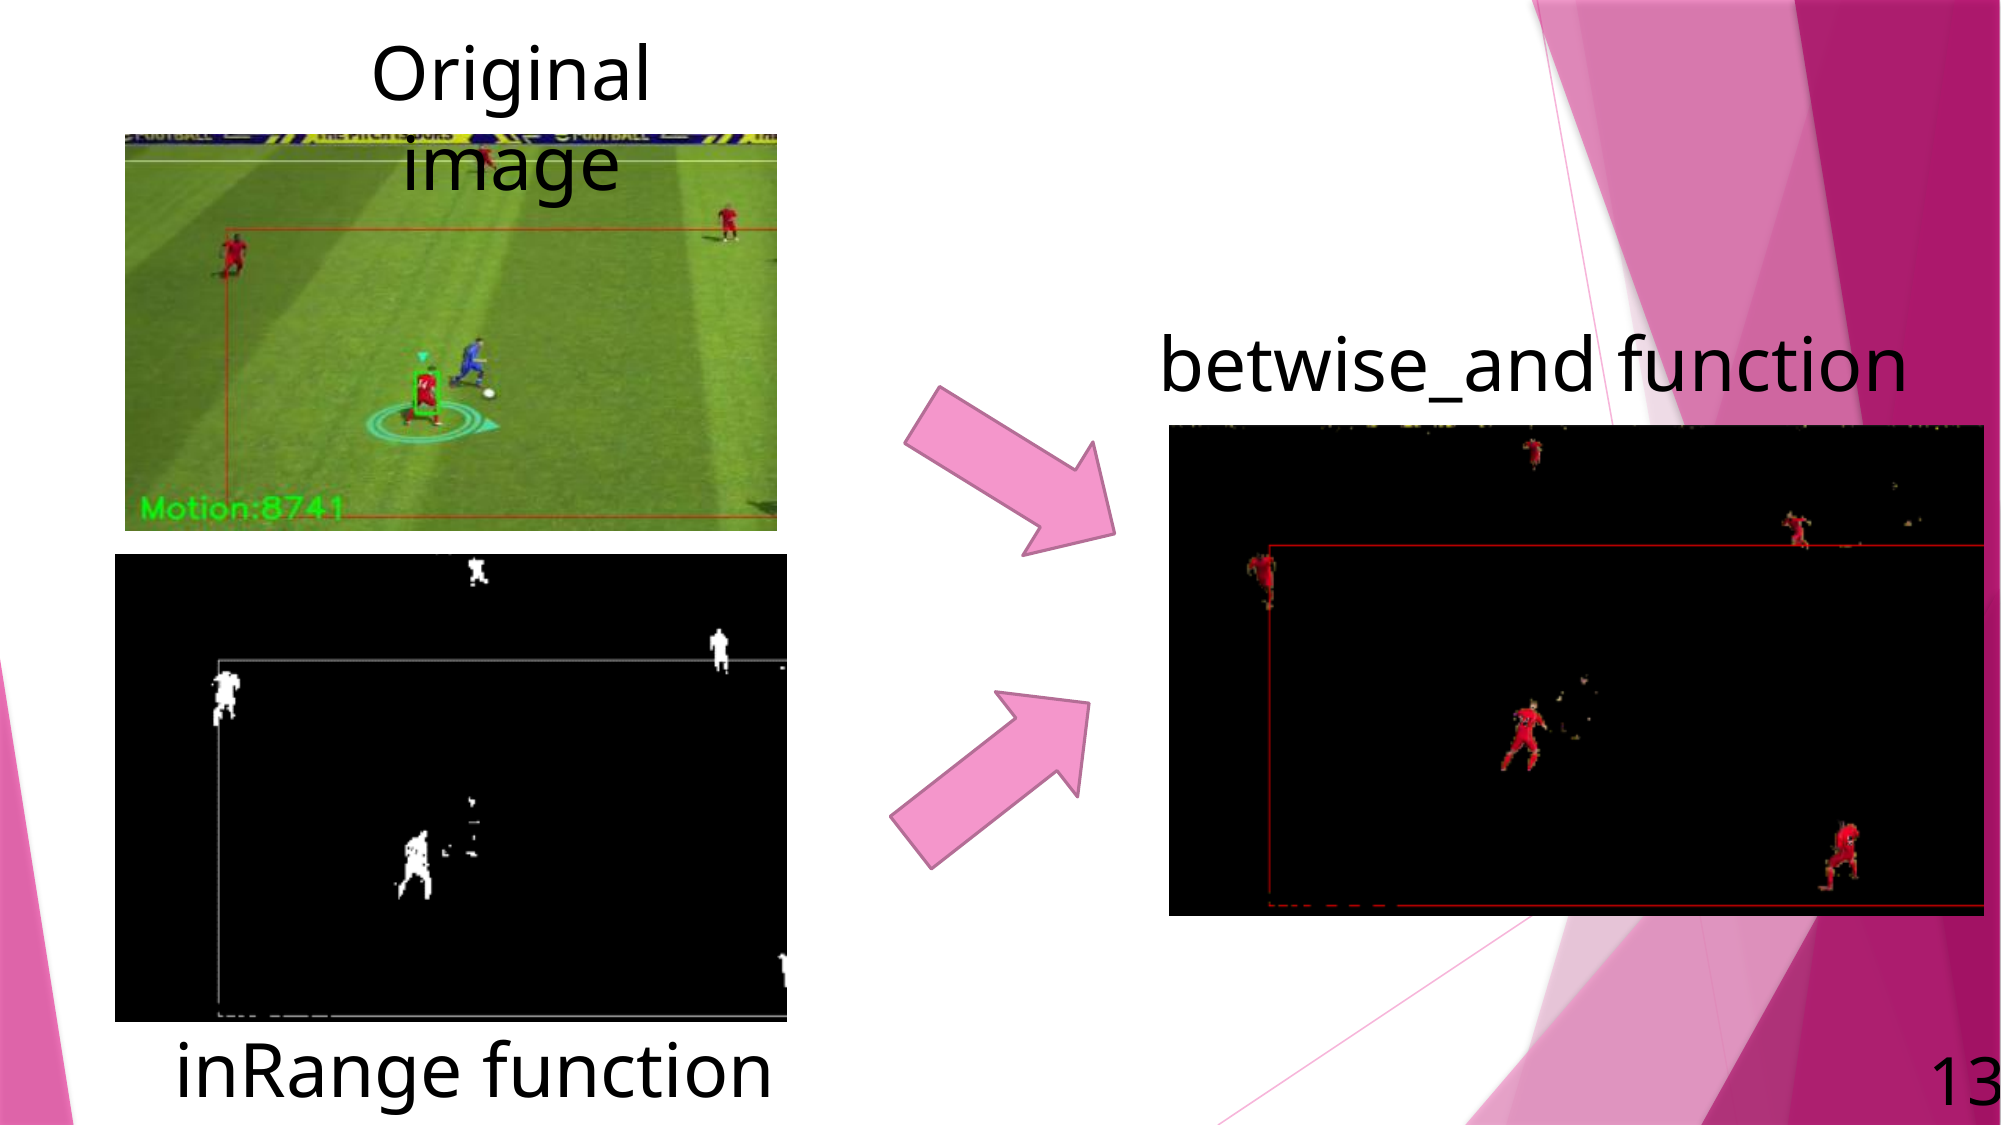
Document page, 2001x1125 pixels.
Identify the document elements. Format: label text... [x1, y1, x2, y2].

picture [1168, 424, 1985, 917]
text_box betwise_and function [1143, 308, 1925, 414]
picture [114, 553, 787, 1023]
picture [124, 133, 777, 531]
text_box [903, 385, 1117, 558]
text_box 13 [1914, 1031, 2000, 1125]
text_box inRange function [159, 1028, 790, 1121]
text_box Original image [236, 17, 787, 213]
text_box [889, 690, 1091, 871]
